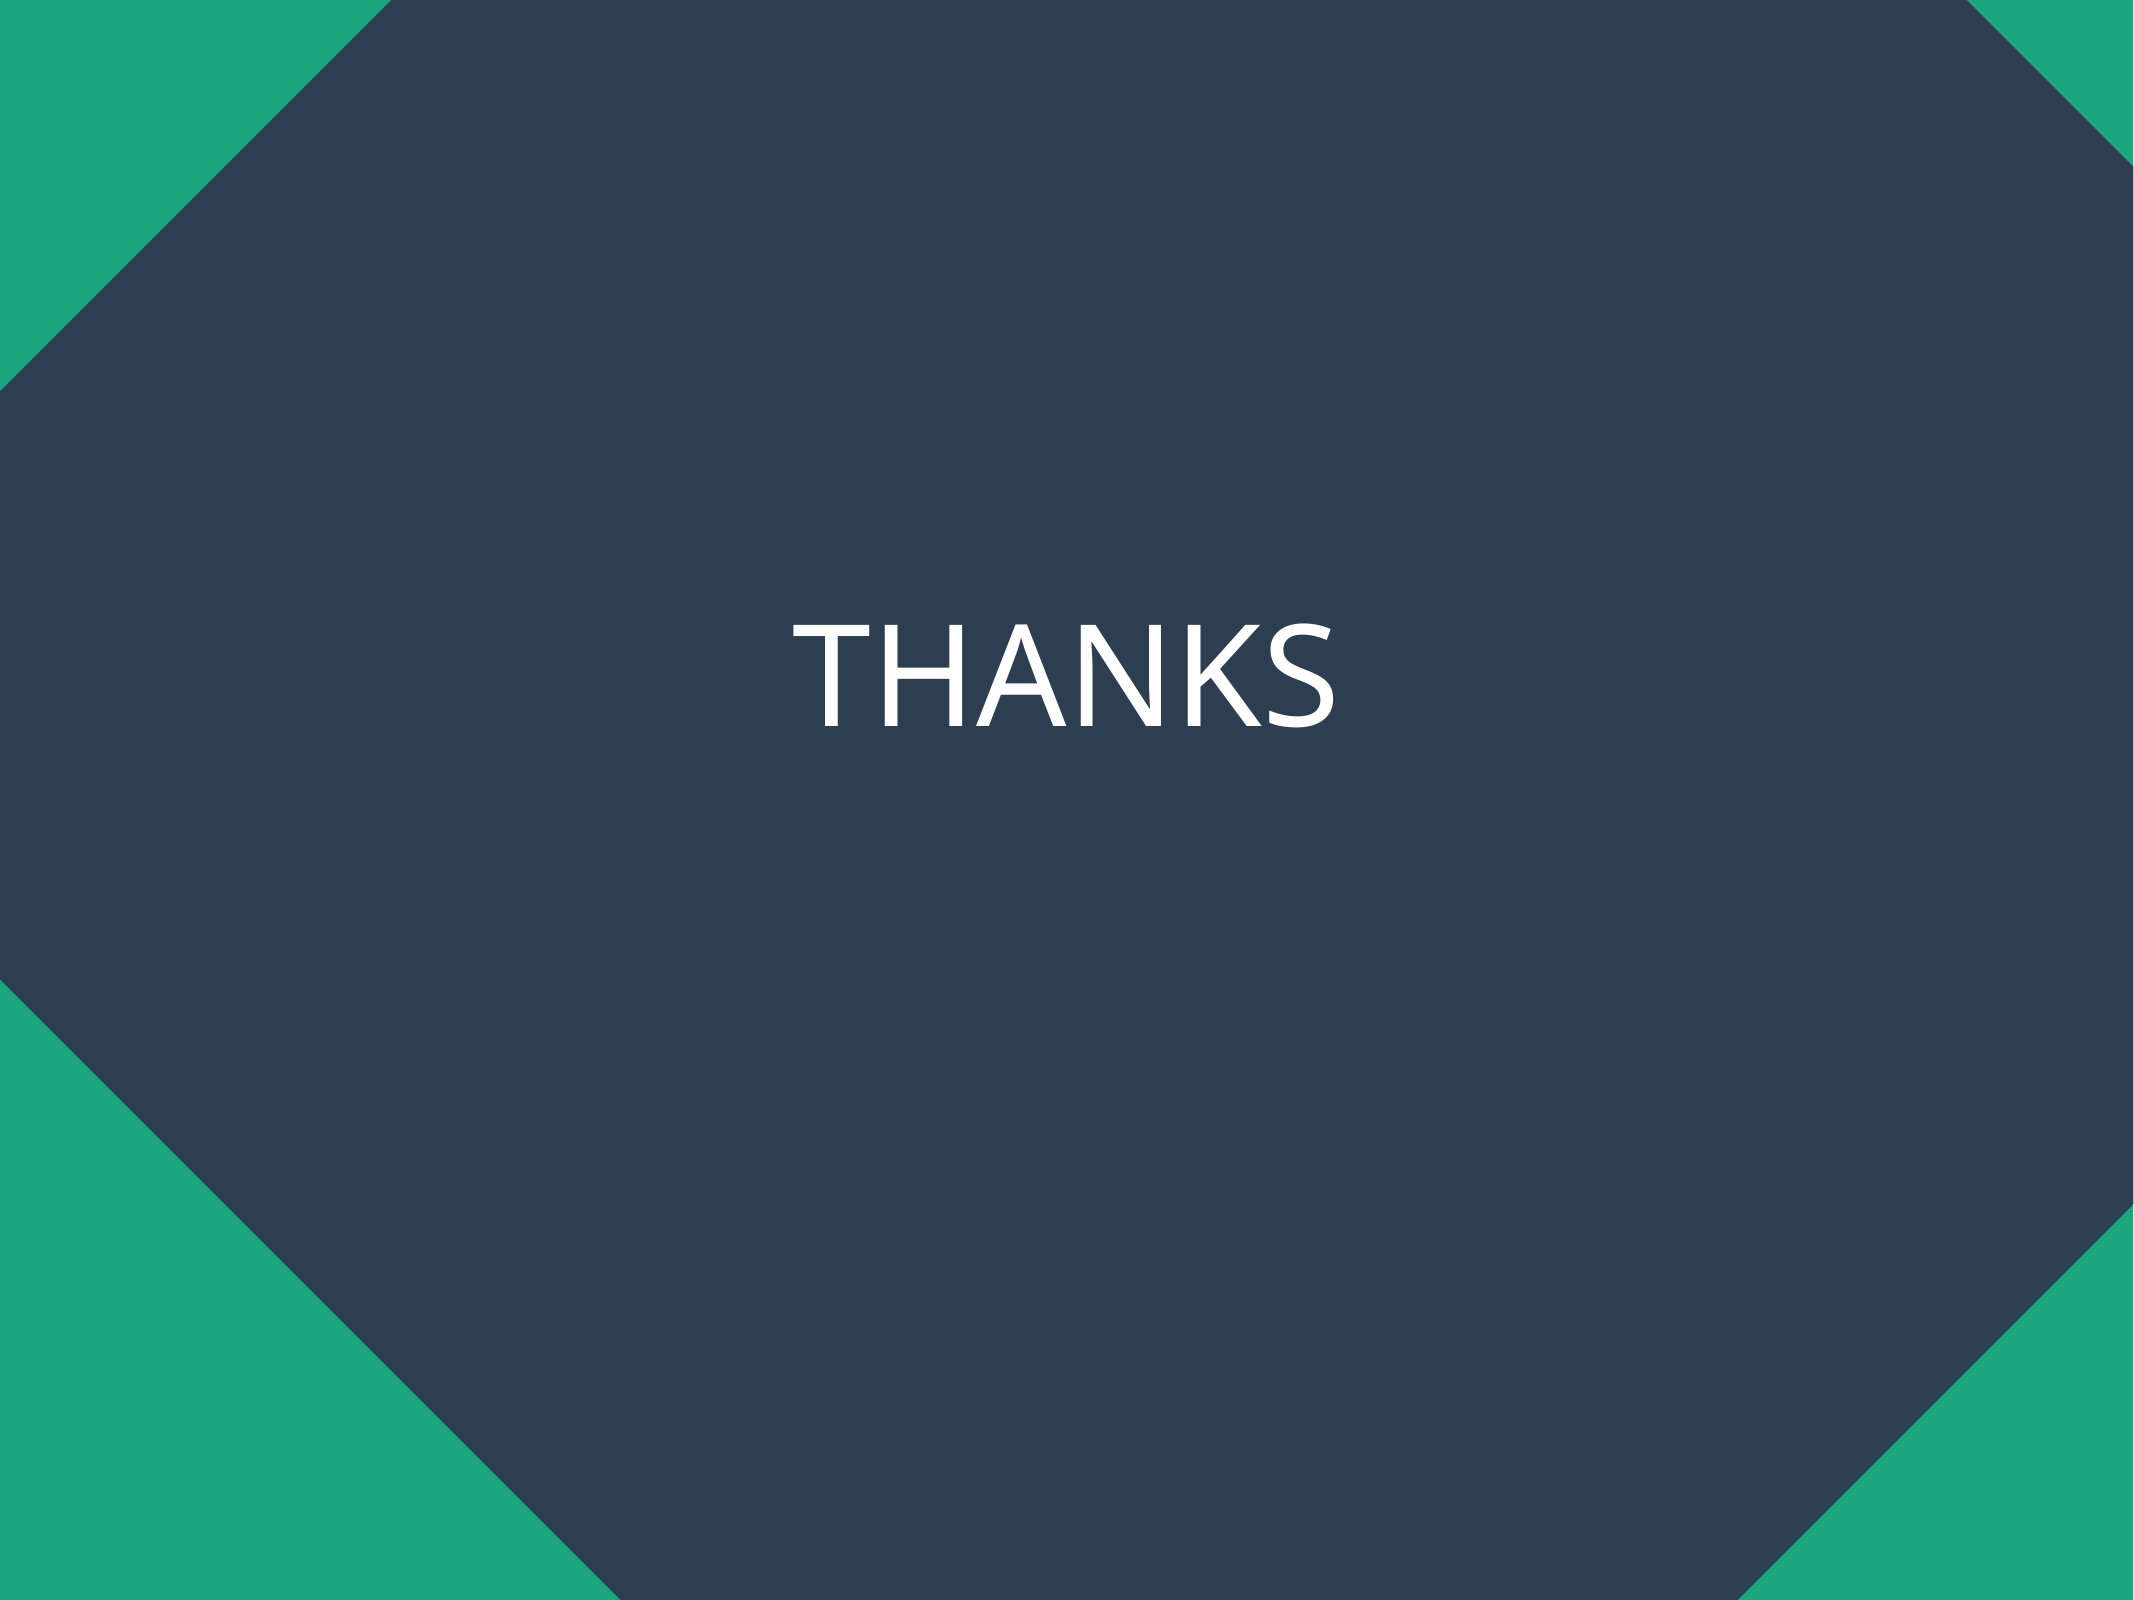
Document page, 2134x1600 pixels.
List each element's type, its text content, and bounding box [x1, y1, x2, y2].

text_box Thanks [786, 611, 1347, 760]
